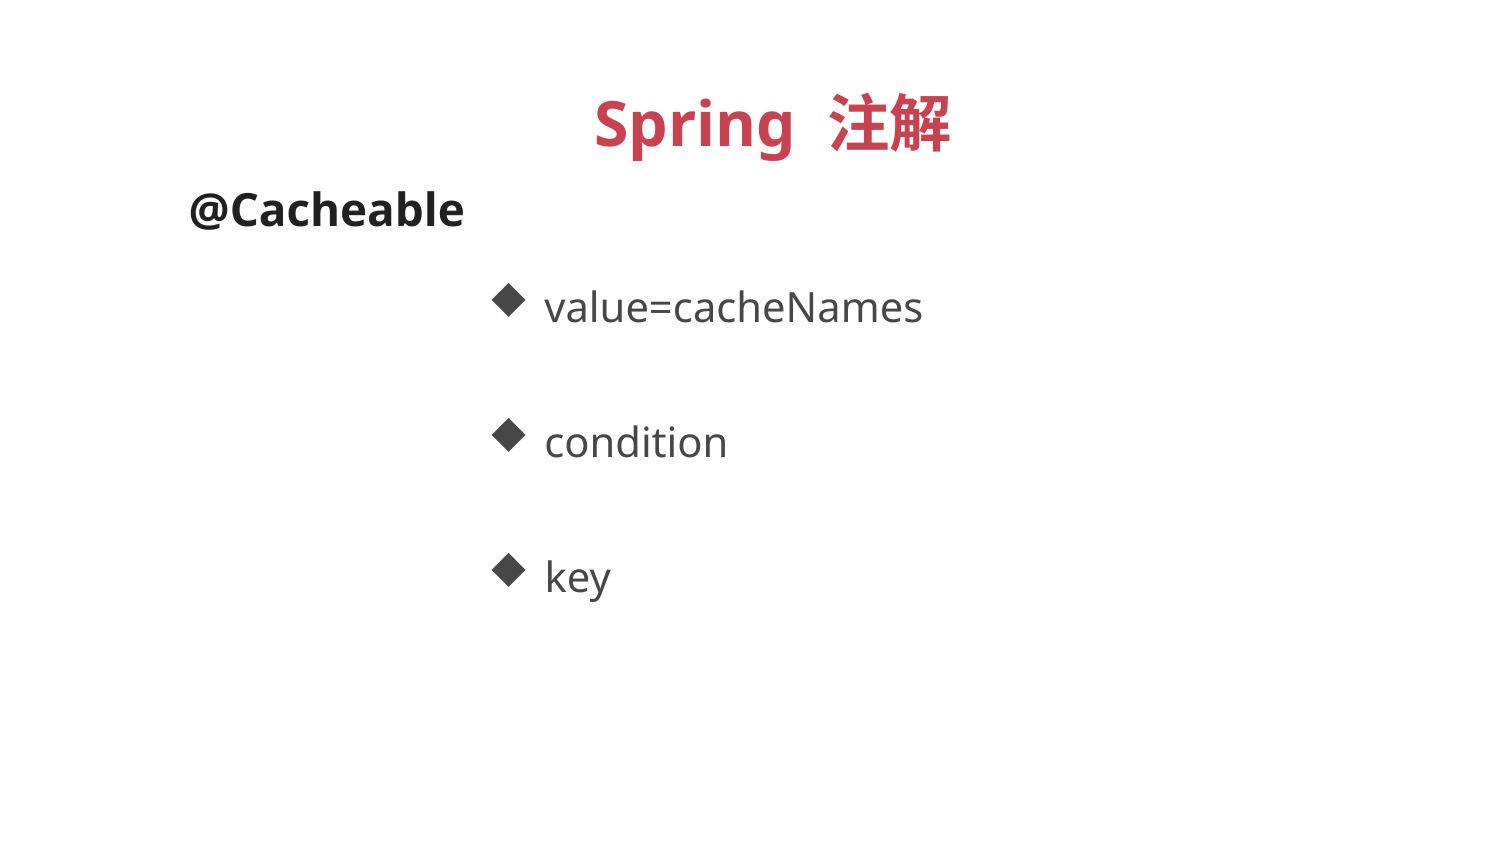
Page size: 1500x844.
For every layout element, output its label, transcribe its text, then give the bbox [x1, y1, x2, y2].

text_box value=cacheNames [398, 273, 1267, 339]
text_box condition [398, 408, 1394, 473]
text_box @Cacheable [173, 166, 1489, 251]
text_box key [398, 542, 1264, 608]
text_box Spring 注解 [579, 76, 968, 166]
